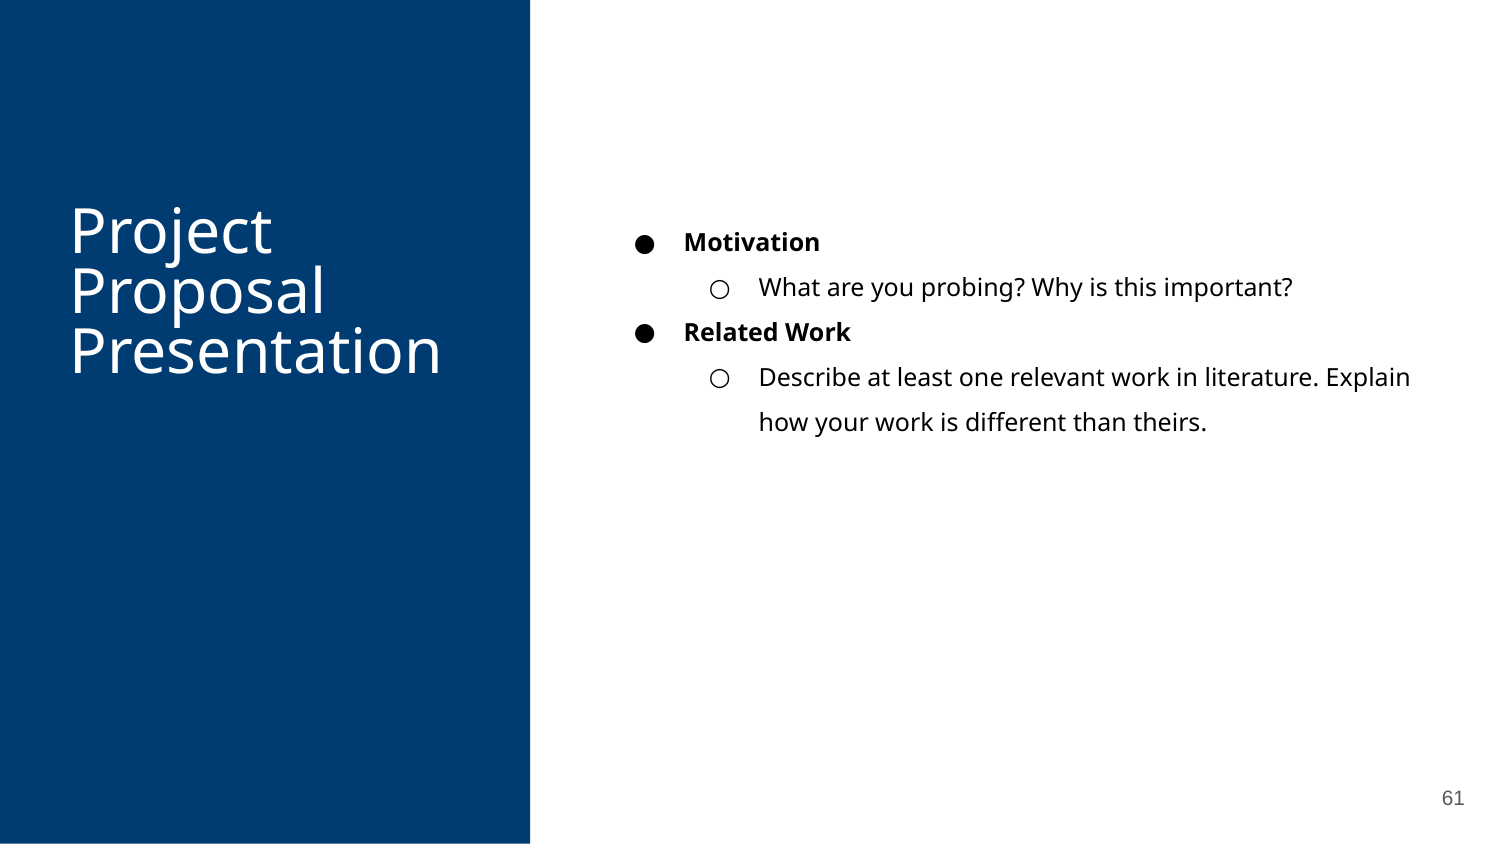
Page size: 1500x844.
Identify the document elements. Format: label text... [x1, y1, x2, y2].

text_box Motivation What are you probing? Why is this important? Related Work Describe at least one relevant work in literature. Explain how your work is different than theirs. [608, 211, 1413, 659]
text_box Project Proposal Presentation [69, 205, 507, 426]
text_box [0, 0, 531, 844]
slide_number 61 [1389, 764, 1480, 830]
